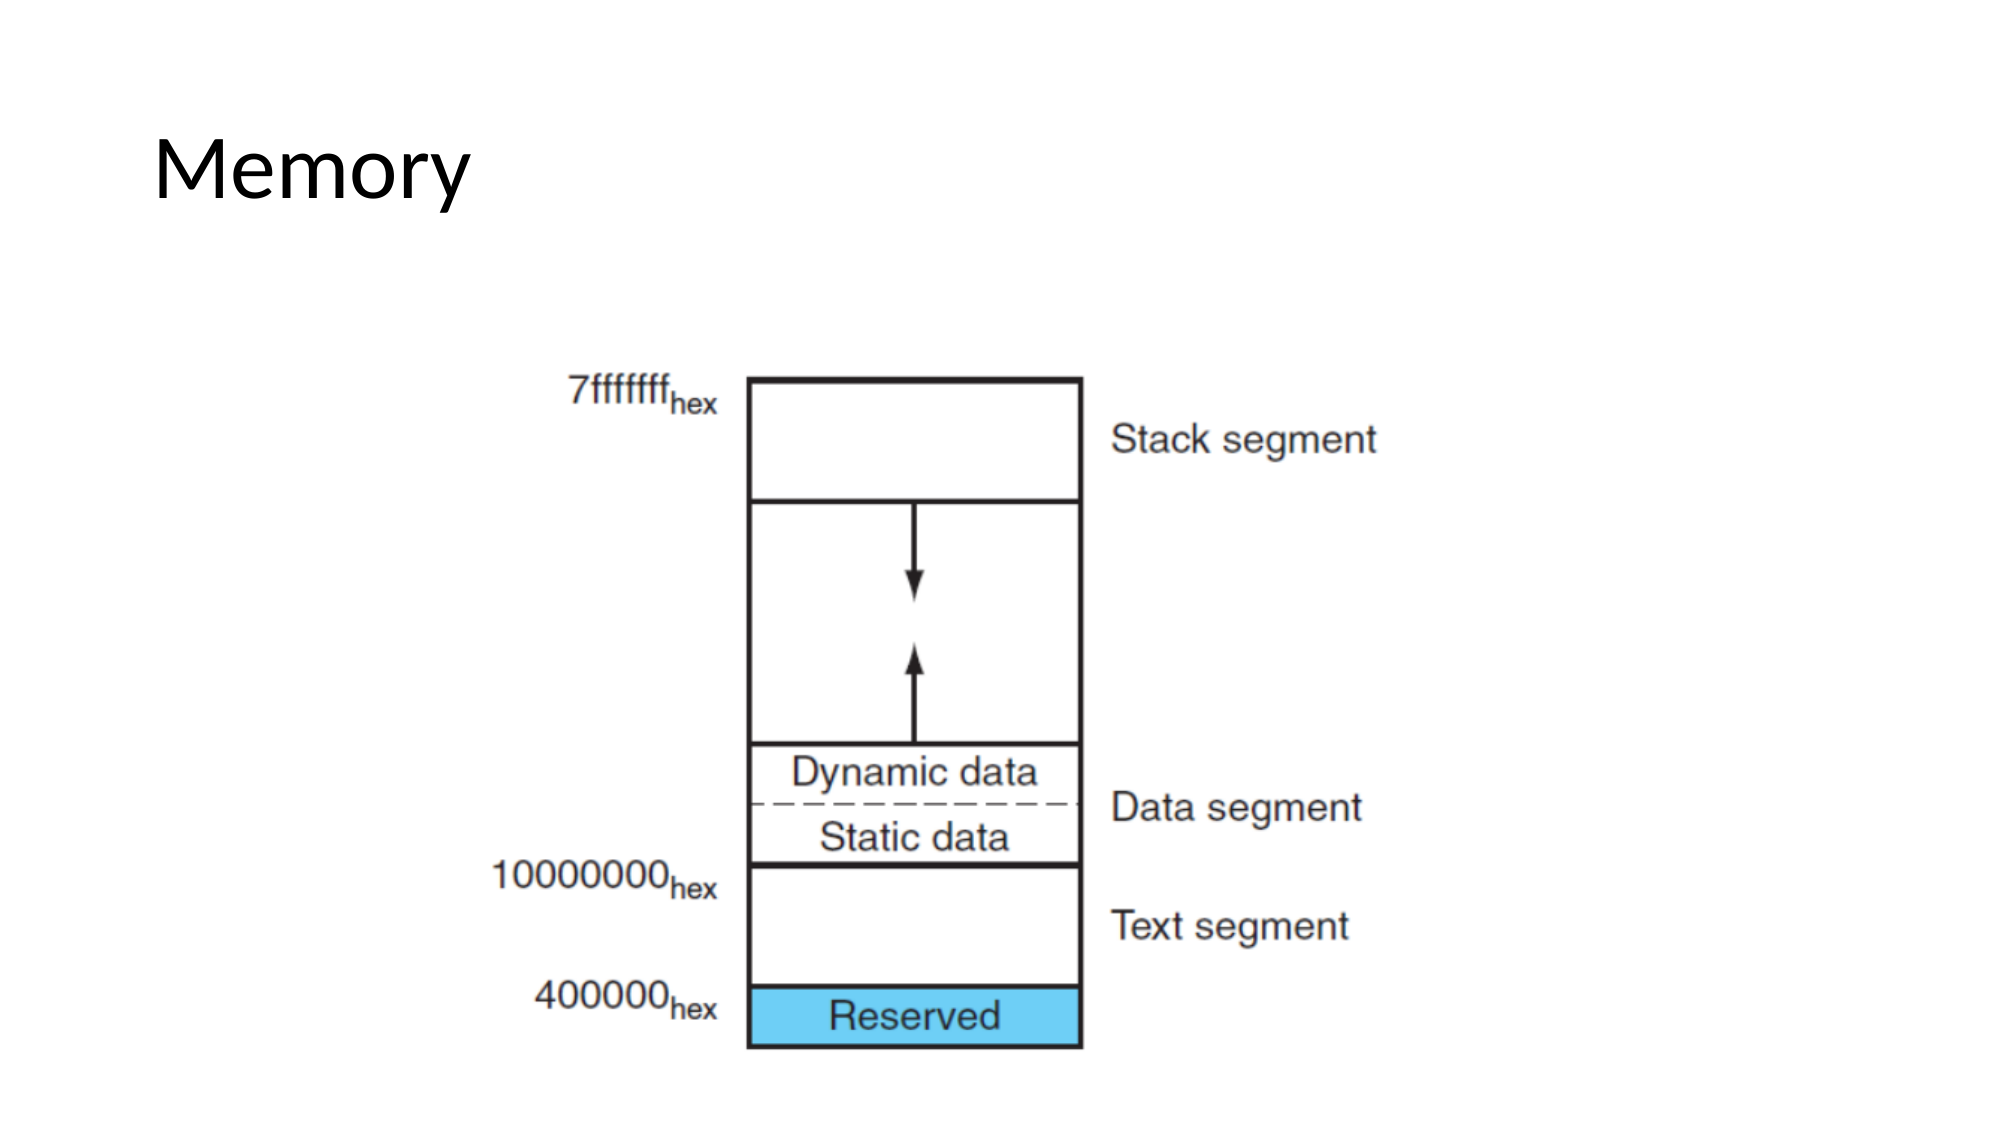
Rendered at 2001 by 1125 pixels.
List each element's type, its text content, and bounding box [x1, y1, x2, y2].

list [424, 328, 1385, 1060]
title Memory [137, 59, 1863, 278]
